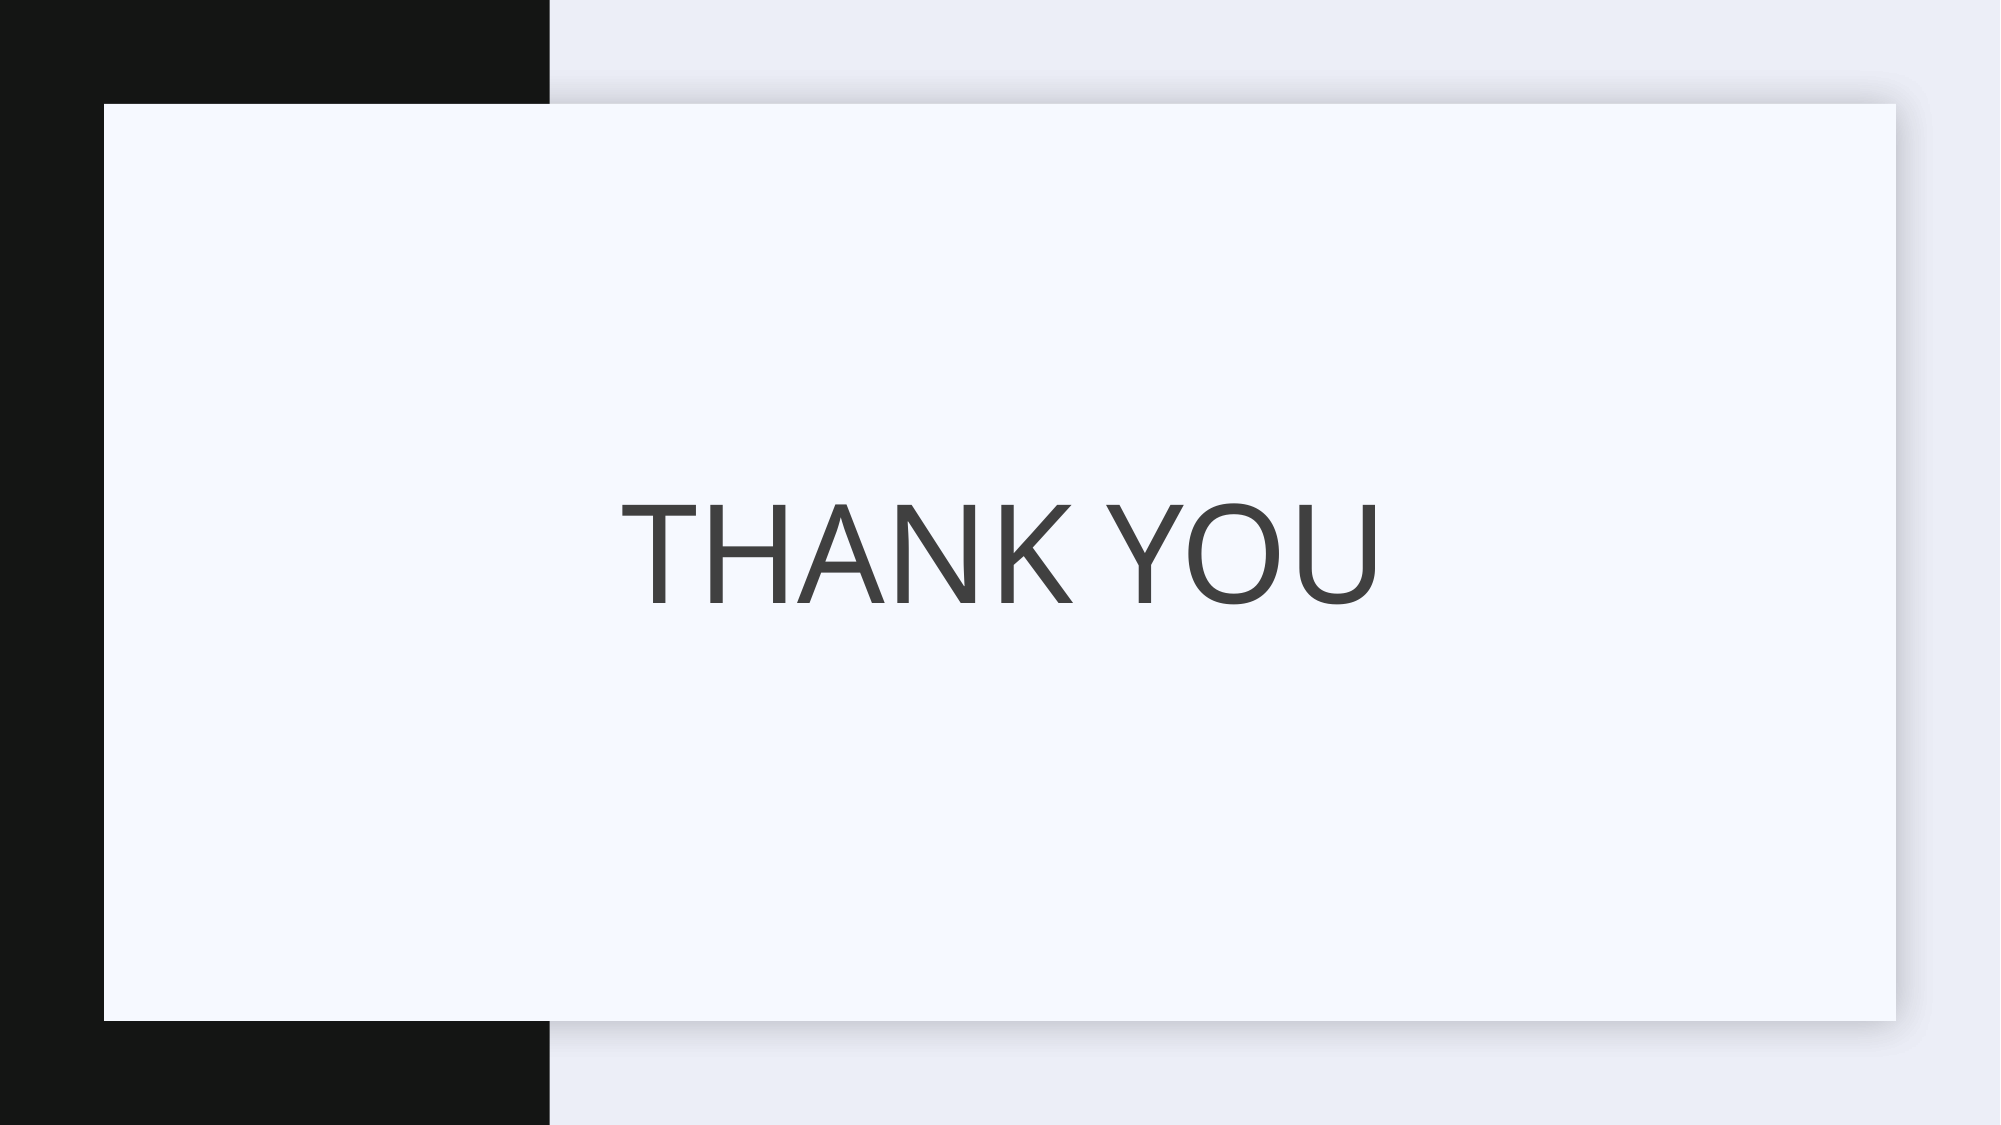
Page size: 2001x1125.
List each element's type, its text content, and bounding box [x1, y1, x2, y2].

title Thank you [180, 154, 1830, 963]
